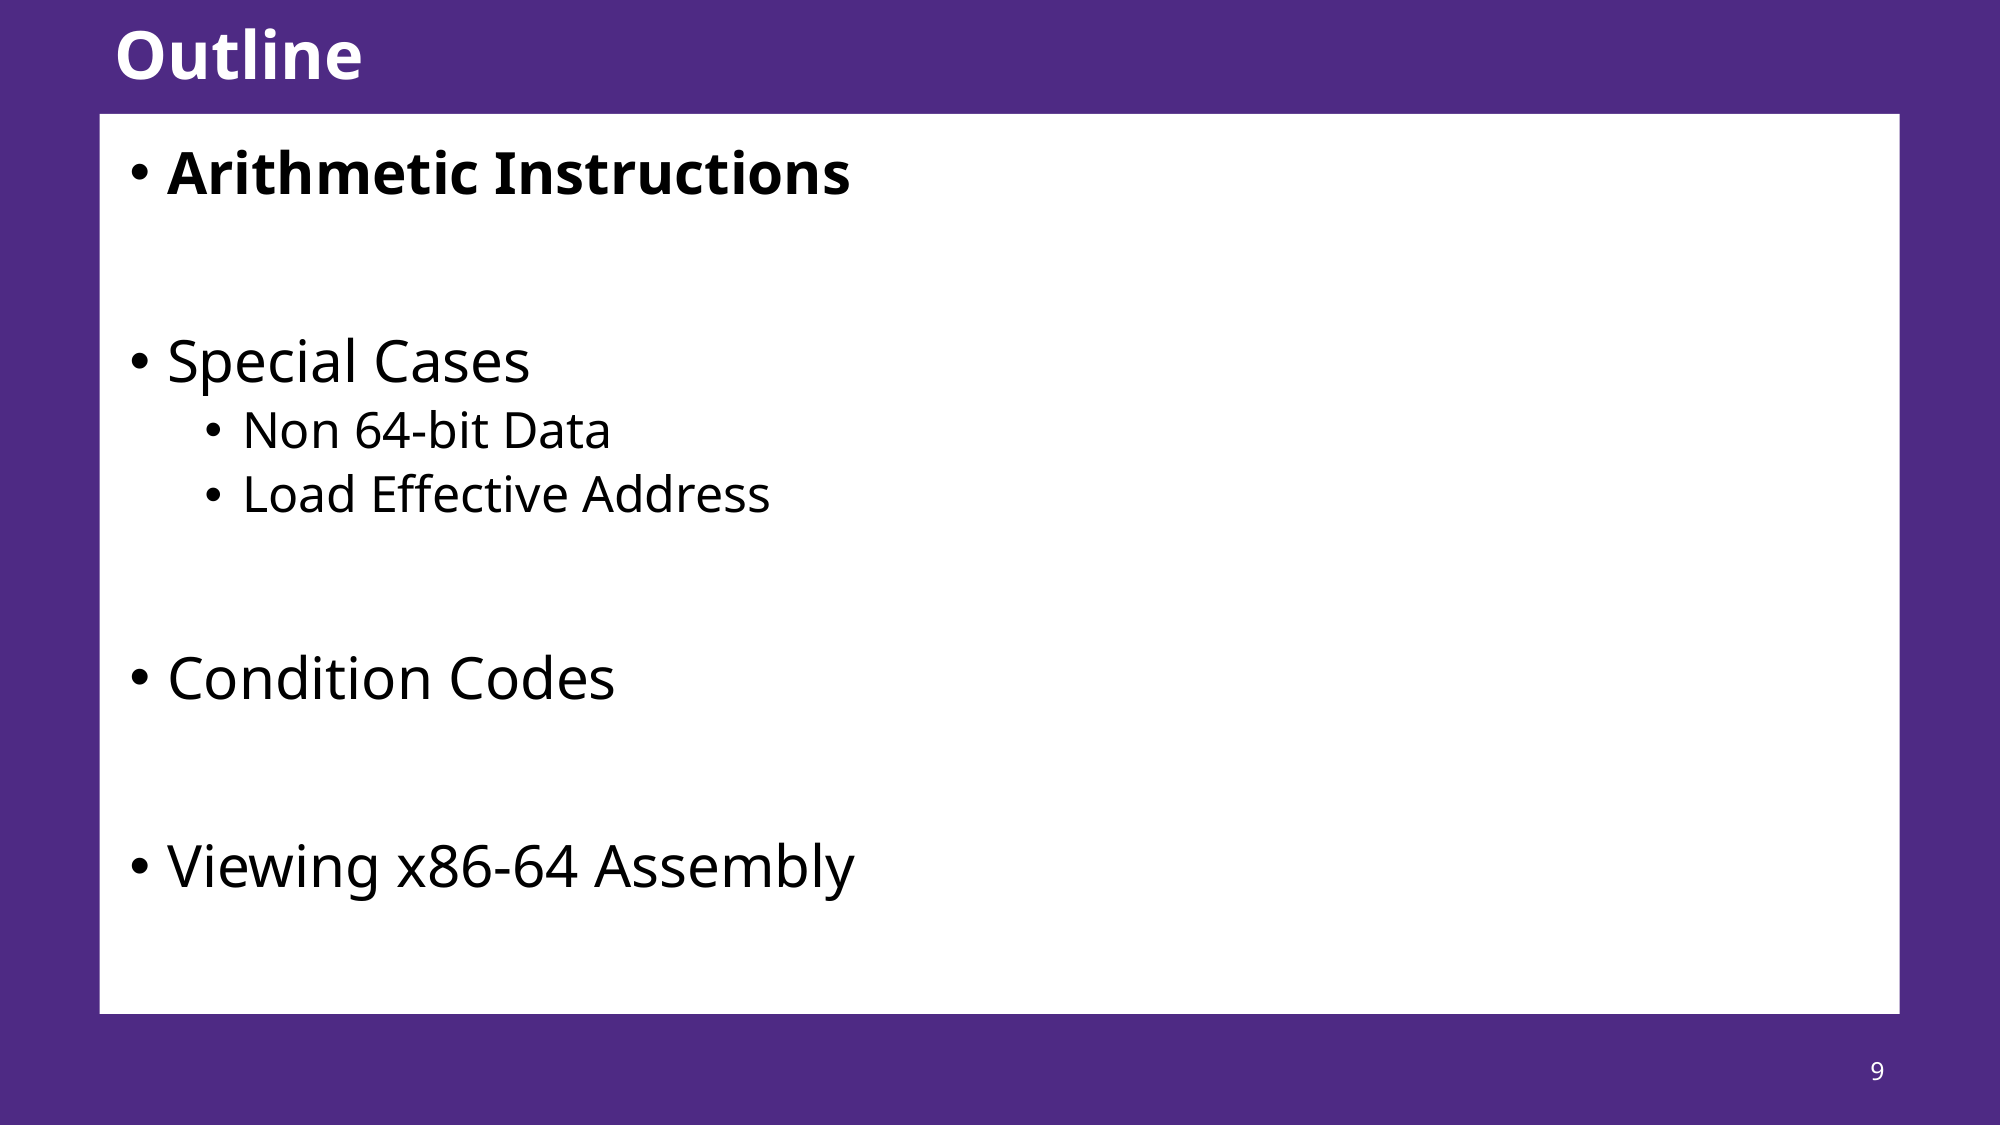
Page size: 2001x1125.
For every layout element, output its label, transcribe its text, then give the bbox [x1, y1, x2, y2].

list Arithmetic Instructions Special Cases Non 64-bit Data Load Effective Address Condition Codes Viewing x86-64 Assembly [99, 114, 1900, 1014]
slide_number 9 [1749, 1042, 1900, 1103]
title Outline [99, 1, 1900, 114]
